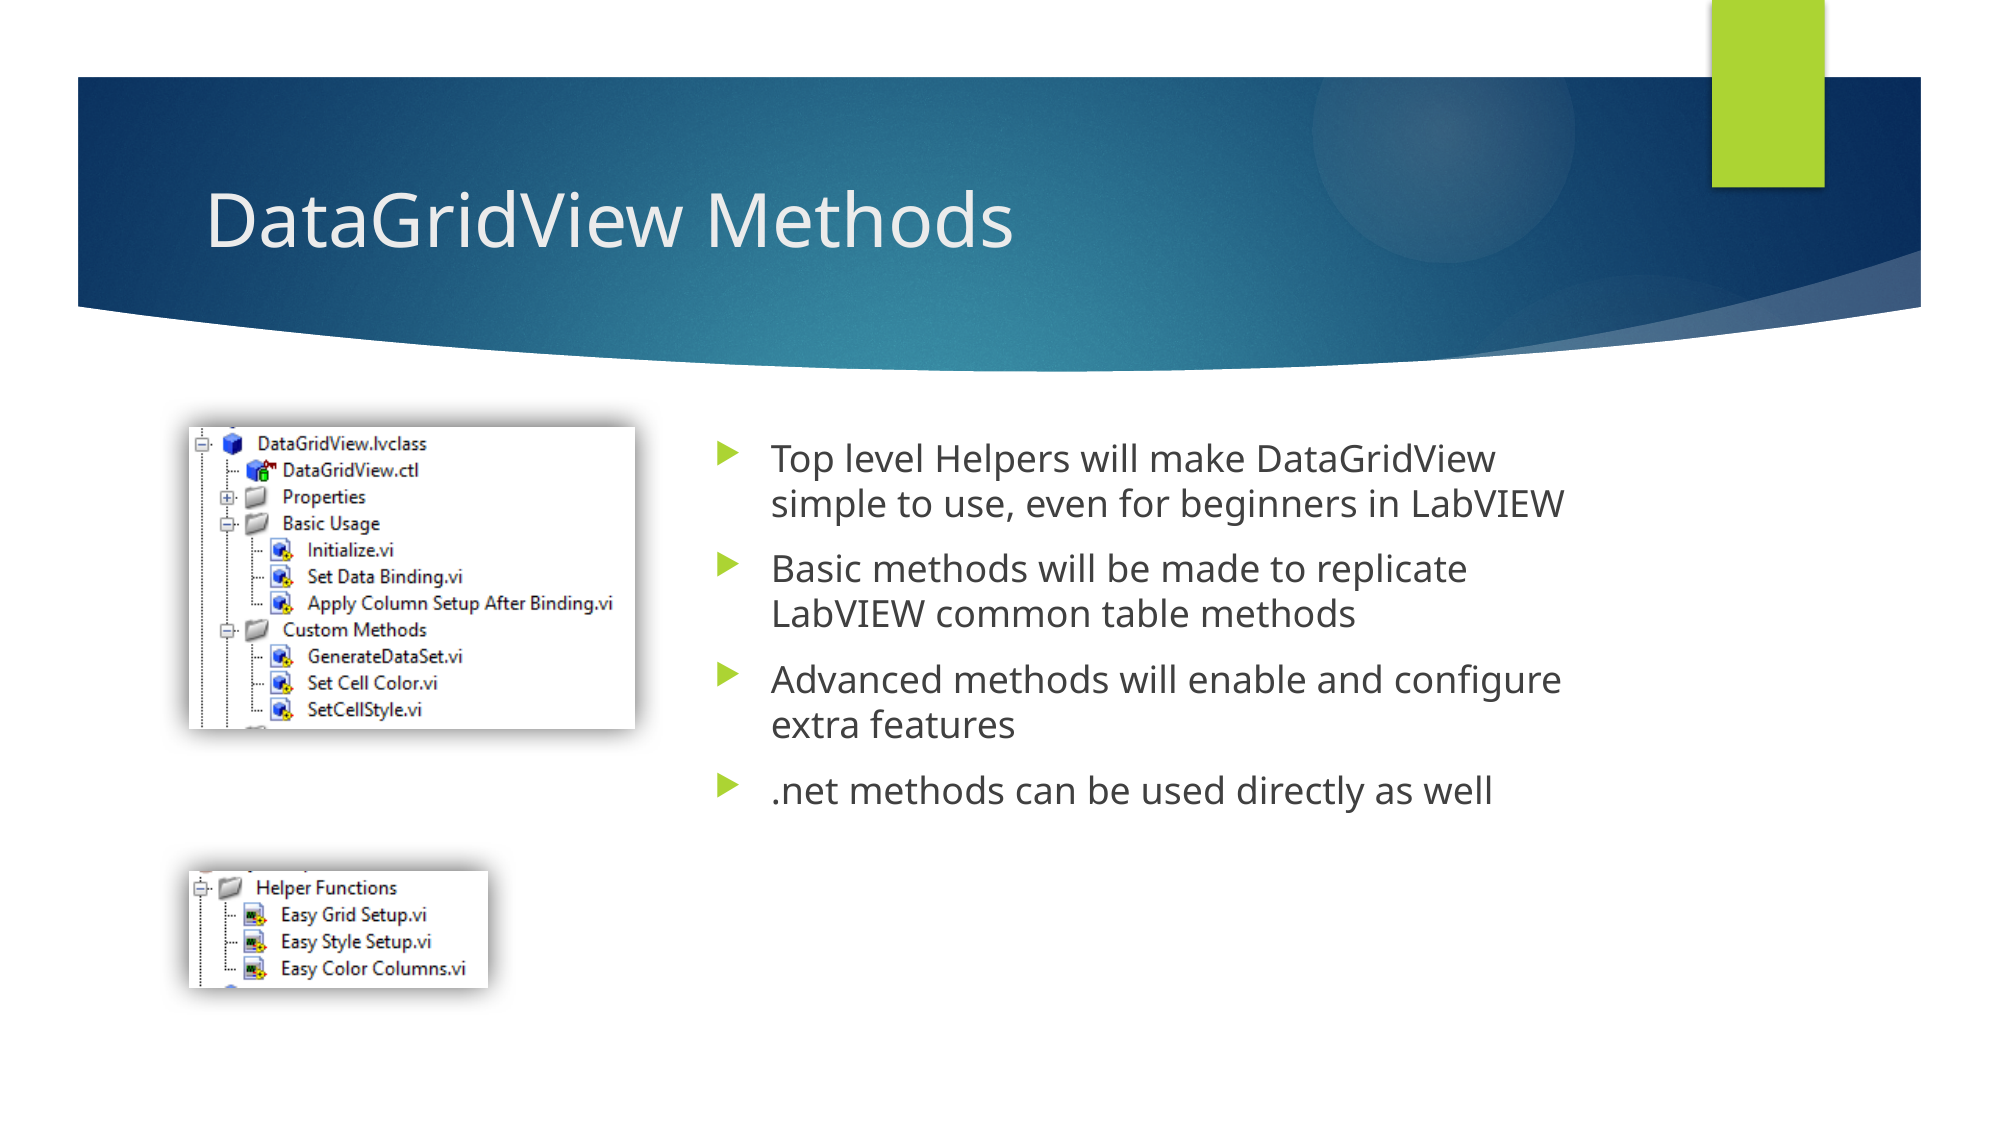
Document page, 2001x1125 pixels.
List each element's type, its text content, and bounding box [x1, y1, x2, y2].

title DataGridView Methods [189, 159, 1627, 276]
list Top level Helpers will make DataGridView simple to use, even for beginners in LabVIEW Basic methods will be made to replicate LabVIEW common table methods Advanced methods will enable and configure extra features .net methods can be used directly as well [699, 427, 1627, 988]
picture [189, 426, 635, 729]
picture [189, 871, 489, 988]
